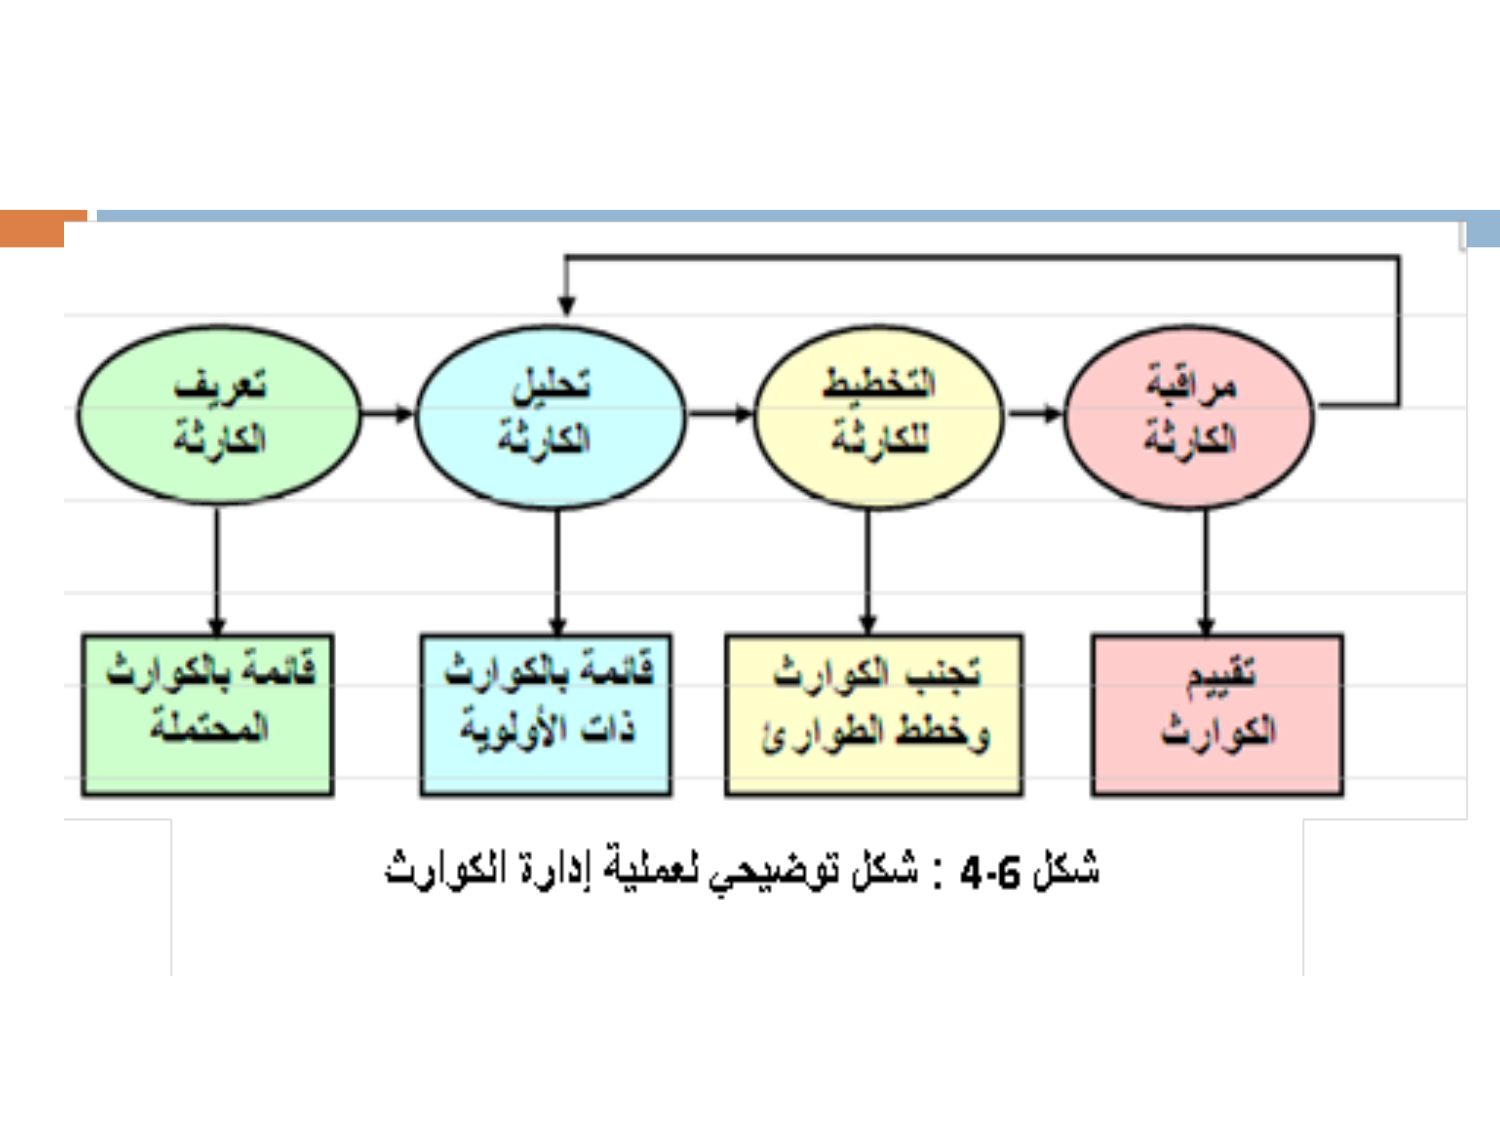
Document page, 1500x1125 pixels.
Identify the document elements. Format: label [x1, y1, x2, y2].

list [41, 78, 1438, 1105]
picture [64, 219, 1471, 976]
